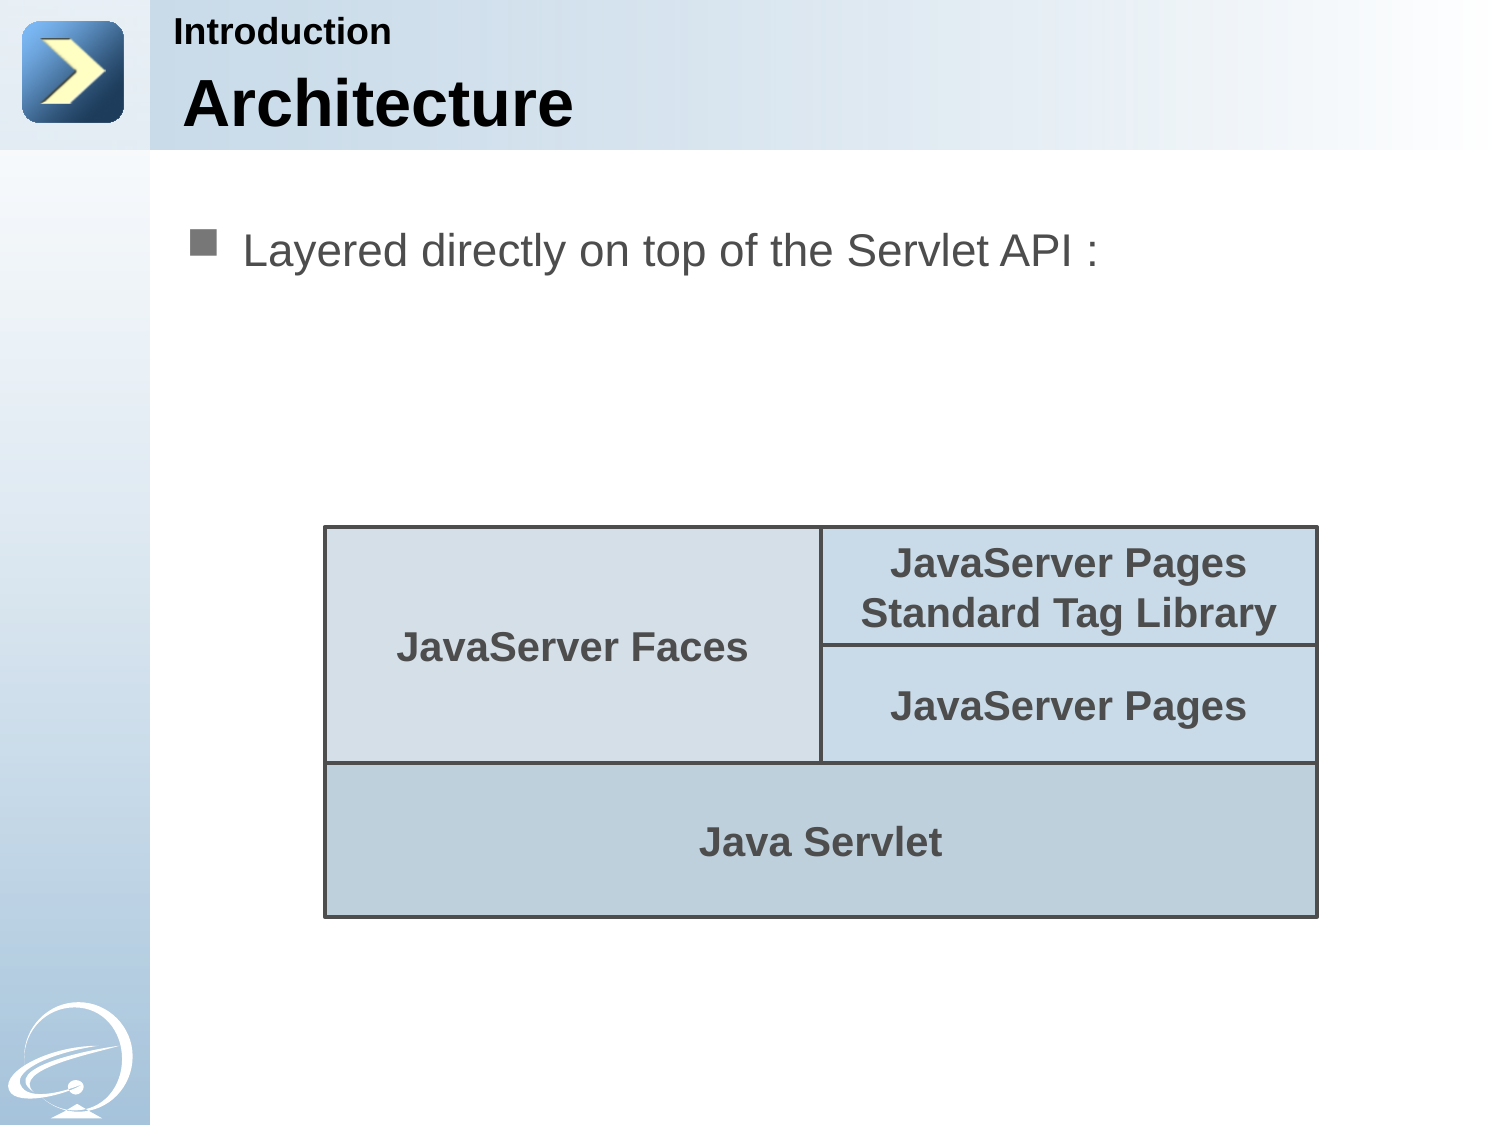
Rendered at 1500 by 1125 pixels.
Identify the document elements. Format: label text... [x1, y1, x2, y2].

text_box JavaServer Pages [819, 647, 1319, 765]
list Layered directly on top of the Servlet API : [171, 213, 1438, 977]
picture [21, 19, 129, 127]
text_box JavaServer Pages Standard Tag Library [819, 525, 1319, 647]
text_box Introduction [158, 0, 1500, 60]
text_box JavaServer Faces [323, 525, 819, 765]
text_box Java Servlet [323, 765, 1319, 919]
text_box Architecture [167, 30, 1436, 169]
